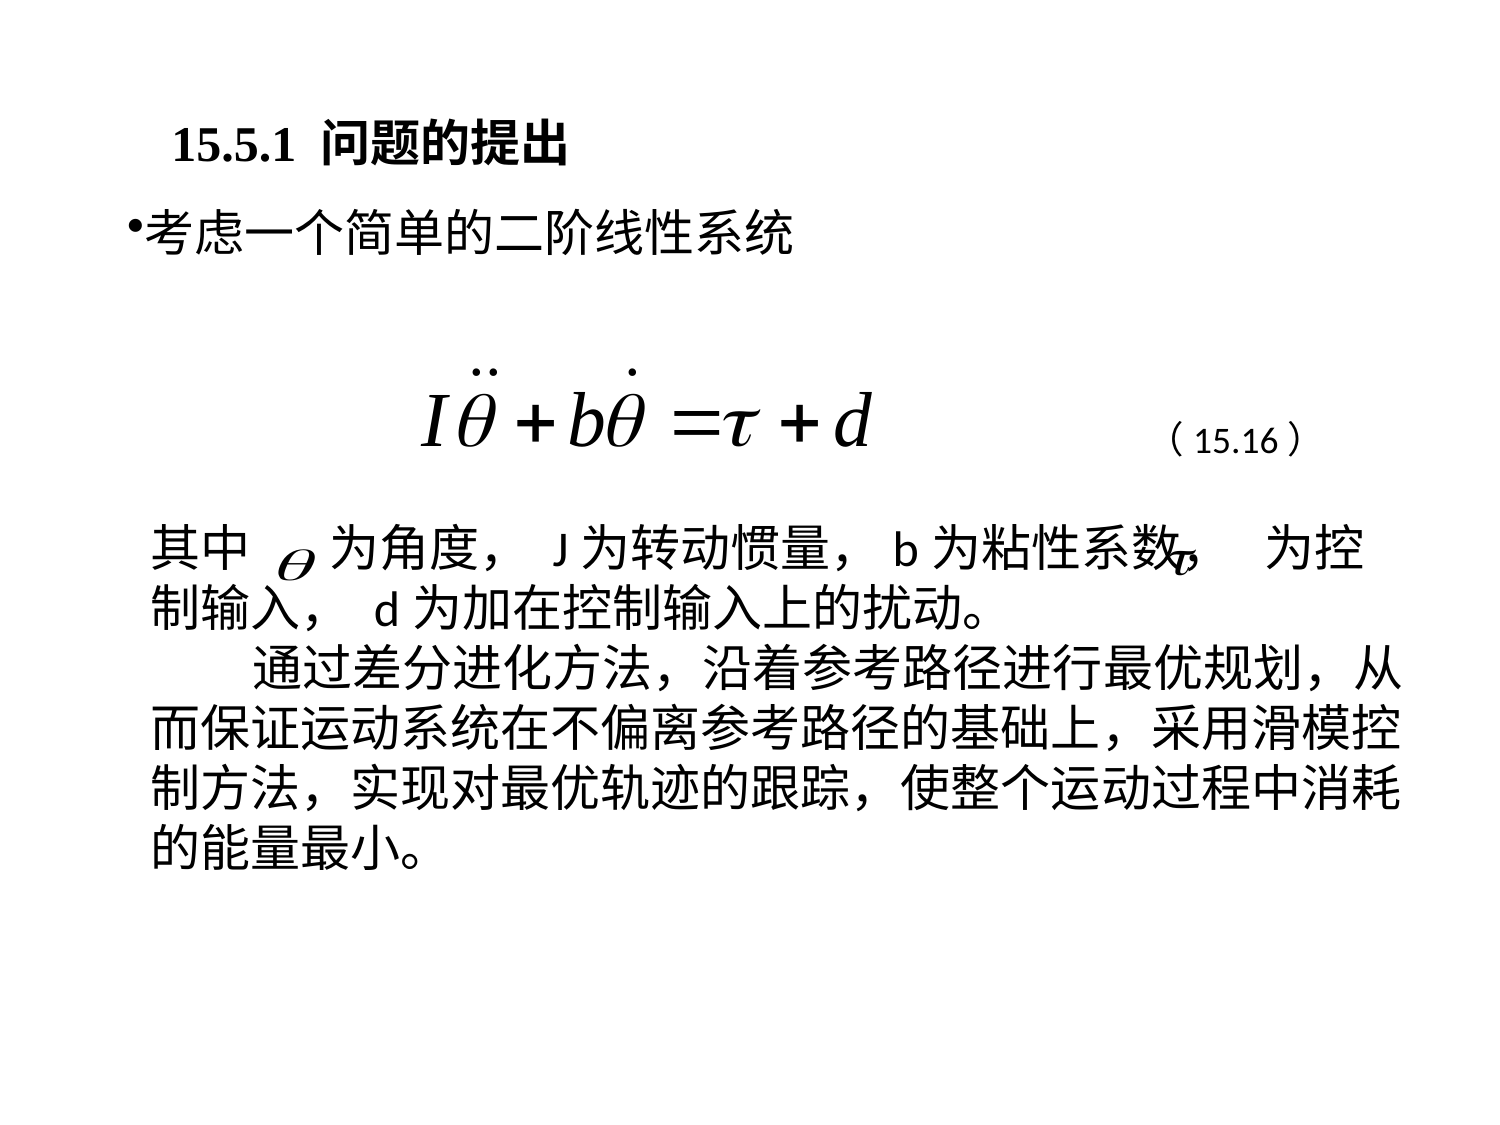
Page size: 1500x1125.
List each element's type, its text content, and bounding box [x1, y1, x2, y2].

text_box （15.16） [1131, 408, 1340, 469]
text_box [265, 538, 330, 593]
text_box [1163, 538, 1211, 589]
text_box 其中 为角度， J为转动惯量，b为粘性系数， 为控制输入， d为加在控制输入上的扰动。 通过差分进化方法，沿着参考路径进行最优规划，从而保证运动系统在不偏离参考路径的基础上，采用滑模控制方法，实现对最优轨迹的跟踪，使整个运动过程中消耗的能量最小。 [135, 508, 1424, 974]
text_box 15.5.1 问题的提出 考虑一个简单的二阶线性系统 [112, 73, 821, 359]
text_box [407, 361, 892, 466]
